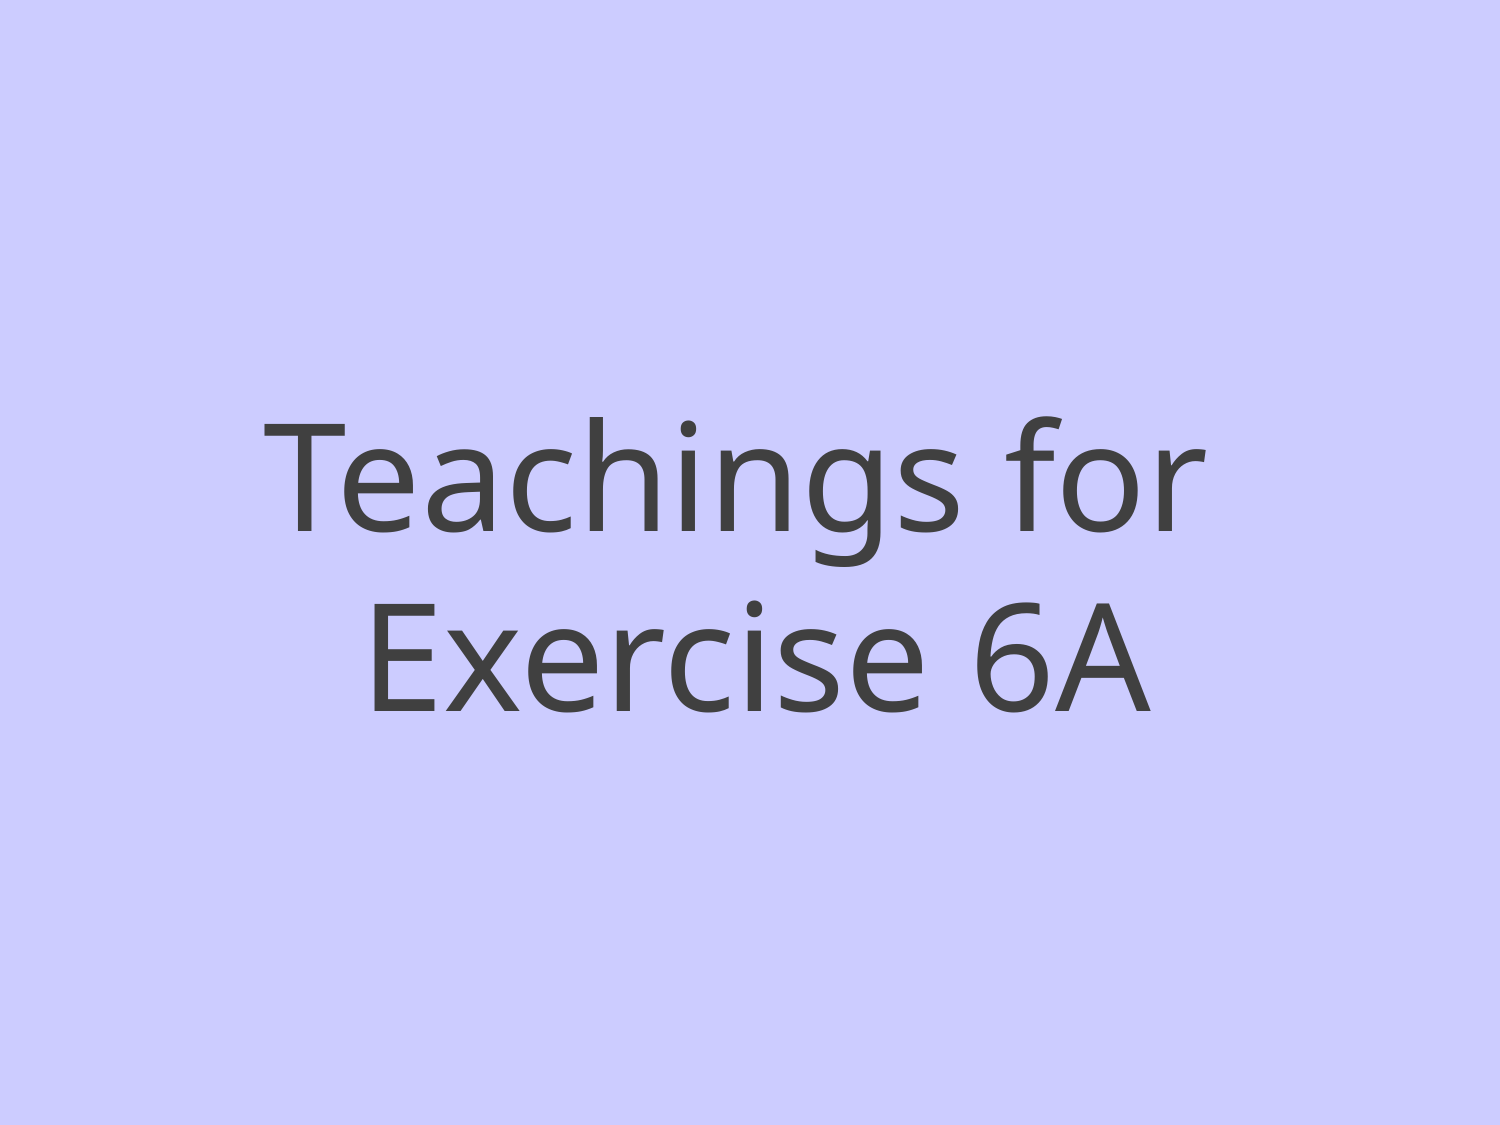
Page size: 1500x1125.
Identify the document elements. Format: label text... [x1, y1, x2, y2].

text_box Teachings for Exercise 6A [248, 373, 1263, 749]
